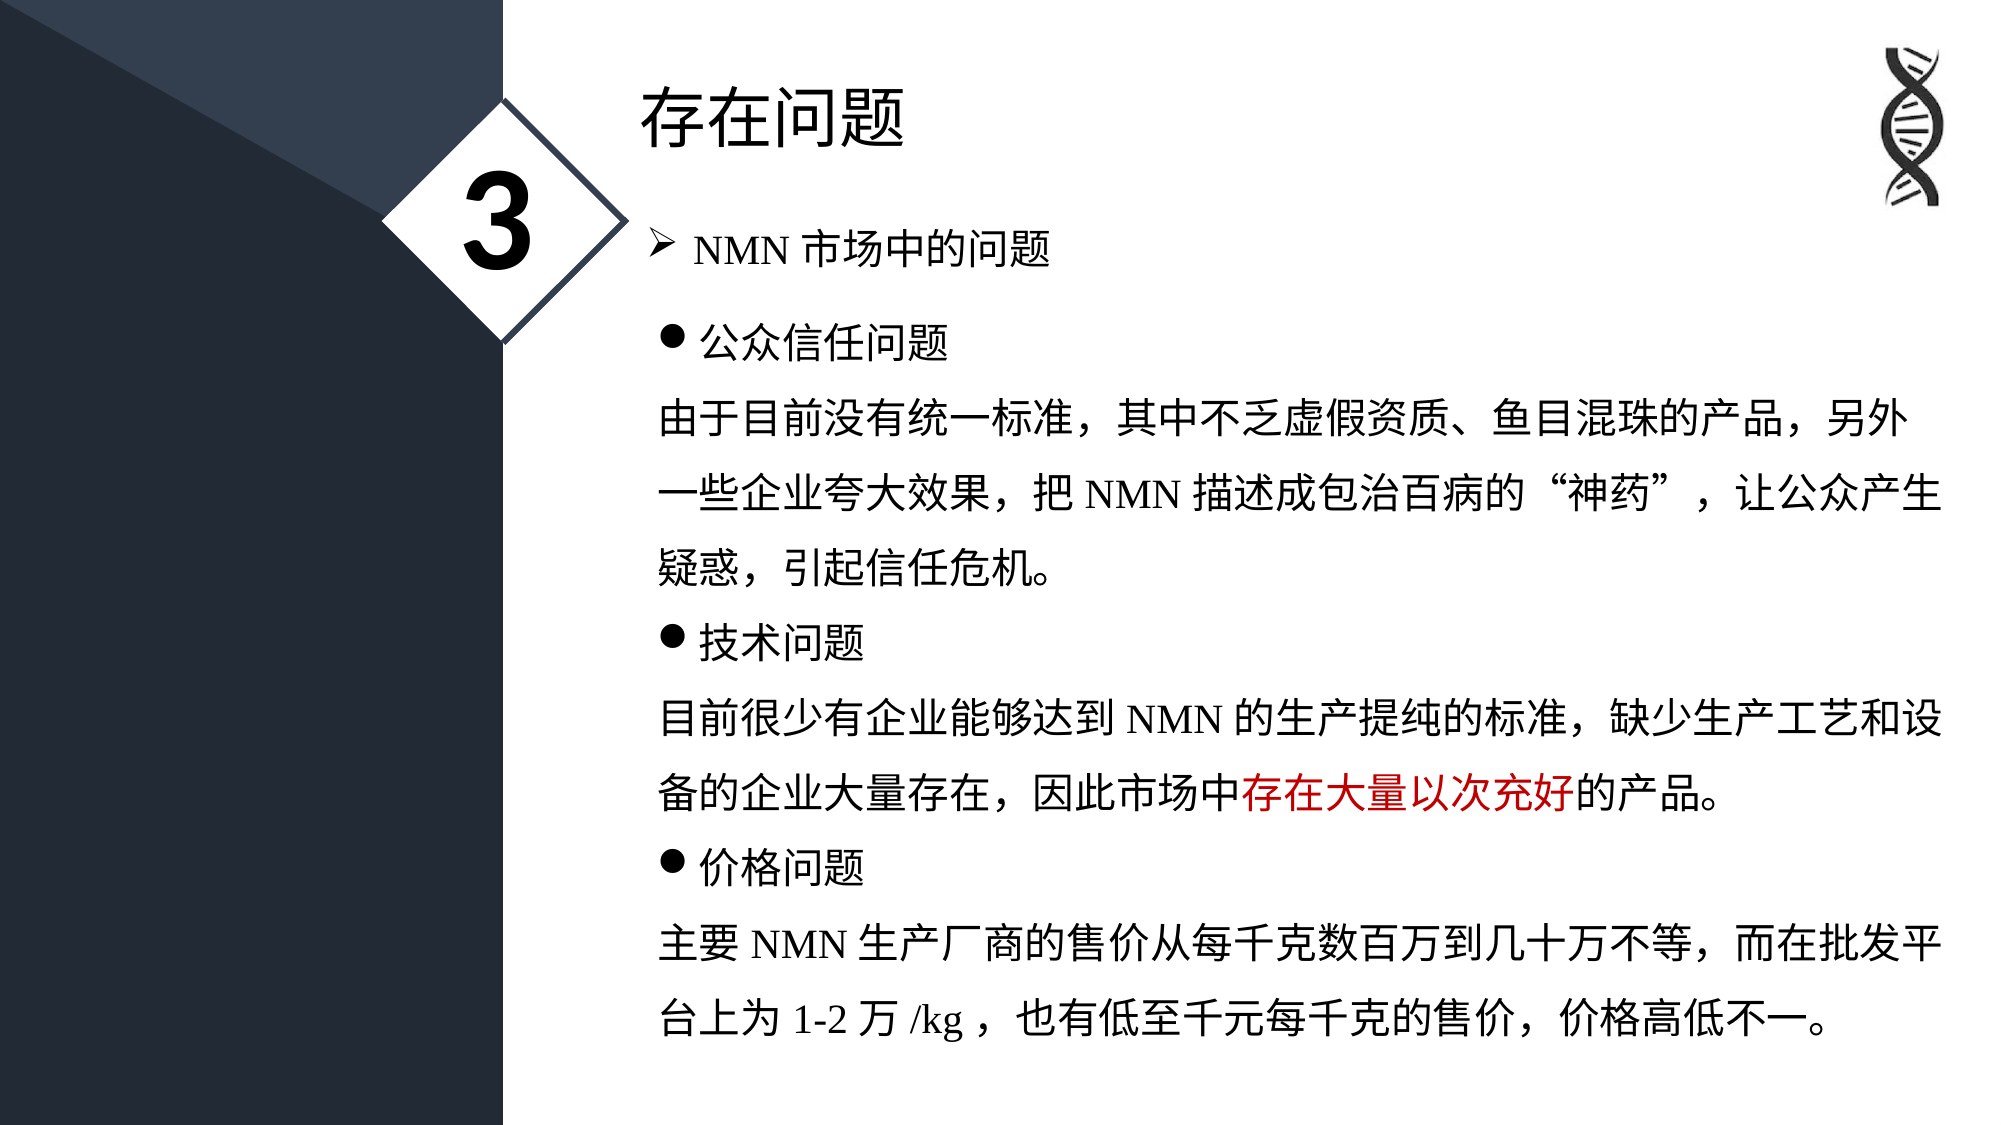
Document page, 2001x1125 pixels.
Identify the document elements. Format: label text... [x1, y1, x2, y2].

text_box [417, 99, 628, 343]
text_box 公众信任问题 由于目前没有统一标准，其中不乏虚假资质、鱼目混珠的产品，另外一些企业夸大效果，把NMN描述成包治百病的“神药”，让公众产生疑惑，引起信任危机。 技术问题 目前很少有企业能够达到NMN的生产提纯的标准，缺少生产工艺和设备的企业大量存在，因此市场中存在大量以次充好的产品。 价格问题 主要NMN生产厂商的售价从每千克数百万到几十万不等，而在批发平台上为1-2万/kg，也有低至千元每千克的售价，价格高低不一。 [586, 284, 1962, 1049]
picture [1848, 25, 1971, 230]
text_box 存在问题 [624, 68, 1238, 164]
text_box NMN市场中的问题 [631, 215, 1066, 280]
